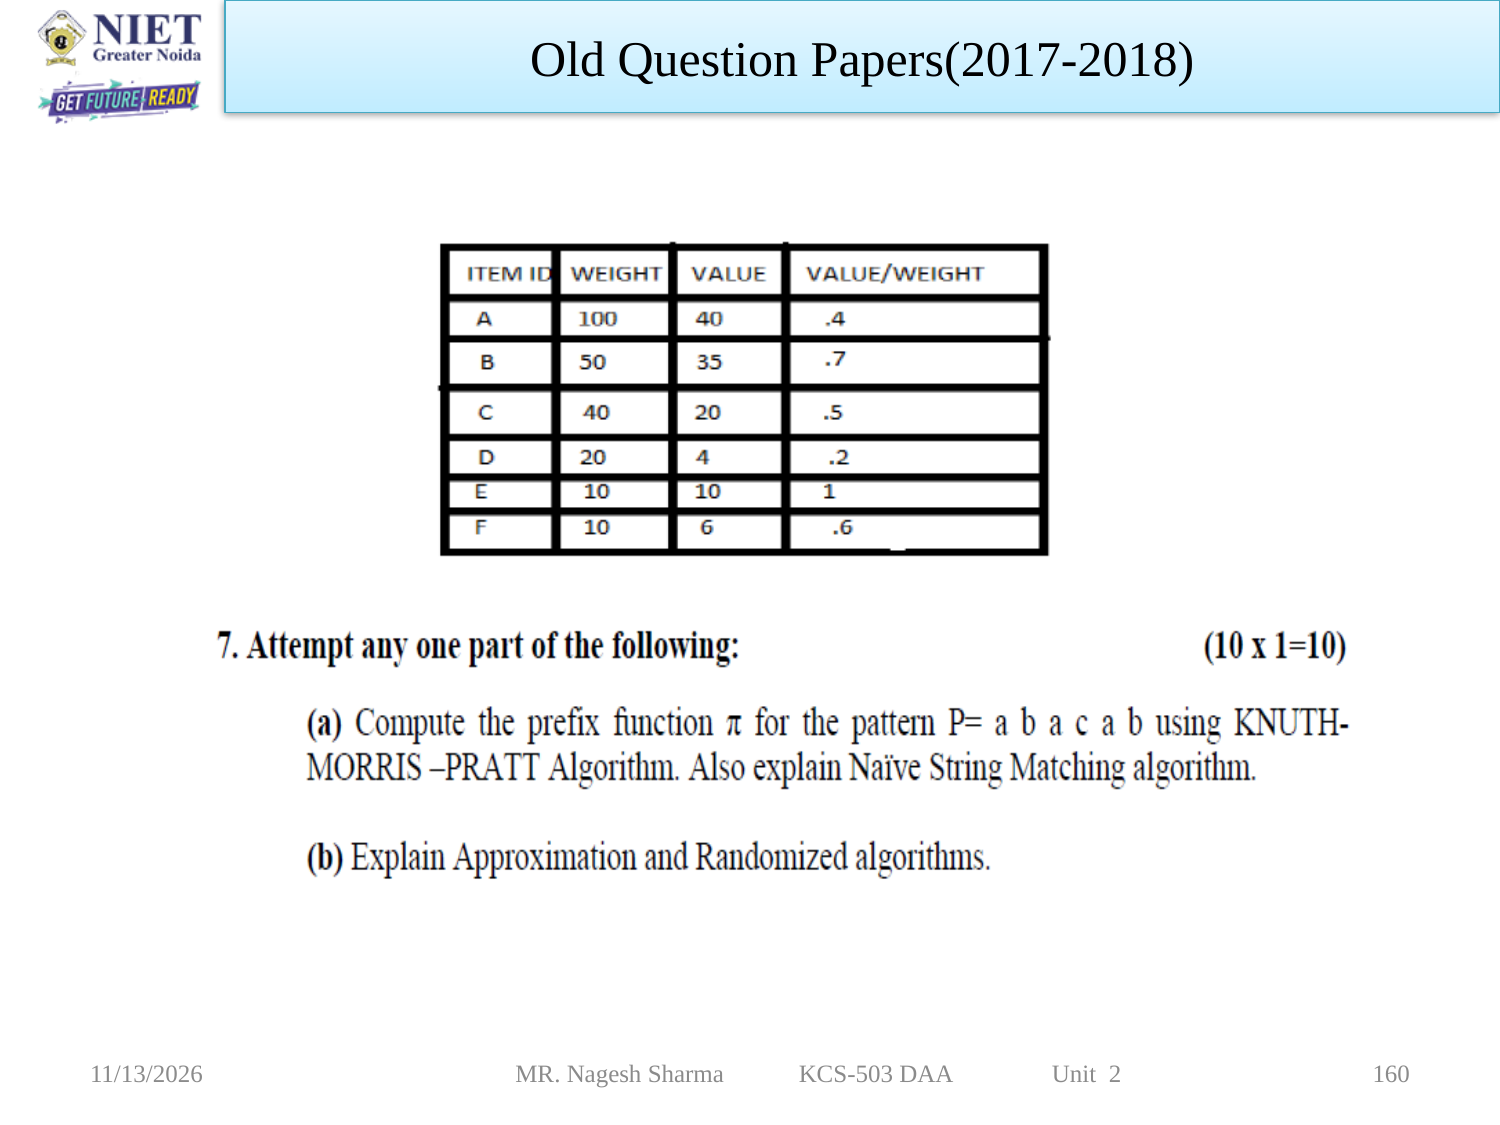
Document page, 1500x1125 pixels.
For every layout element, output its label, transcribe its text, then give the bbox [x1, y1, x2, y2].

slide_number 160 [1074, 1042, 1425, 1103]
text_box Old Question Papers(2017-2018) [238, 0, 1500, 113]
picture [0, 0, 238, 135]
footer MR. Nagesh Sharma KCS-503 DAA Unit 2 [362, 1042, 1074, 1103]
picture [73, 237, 1424, 888]
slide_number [75, 1042, 362, 1103]
